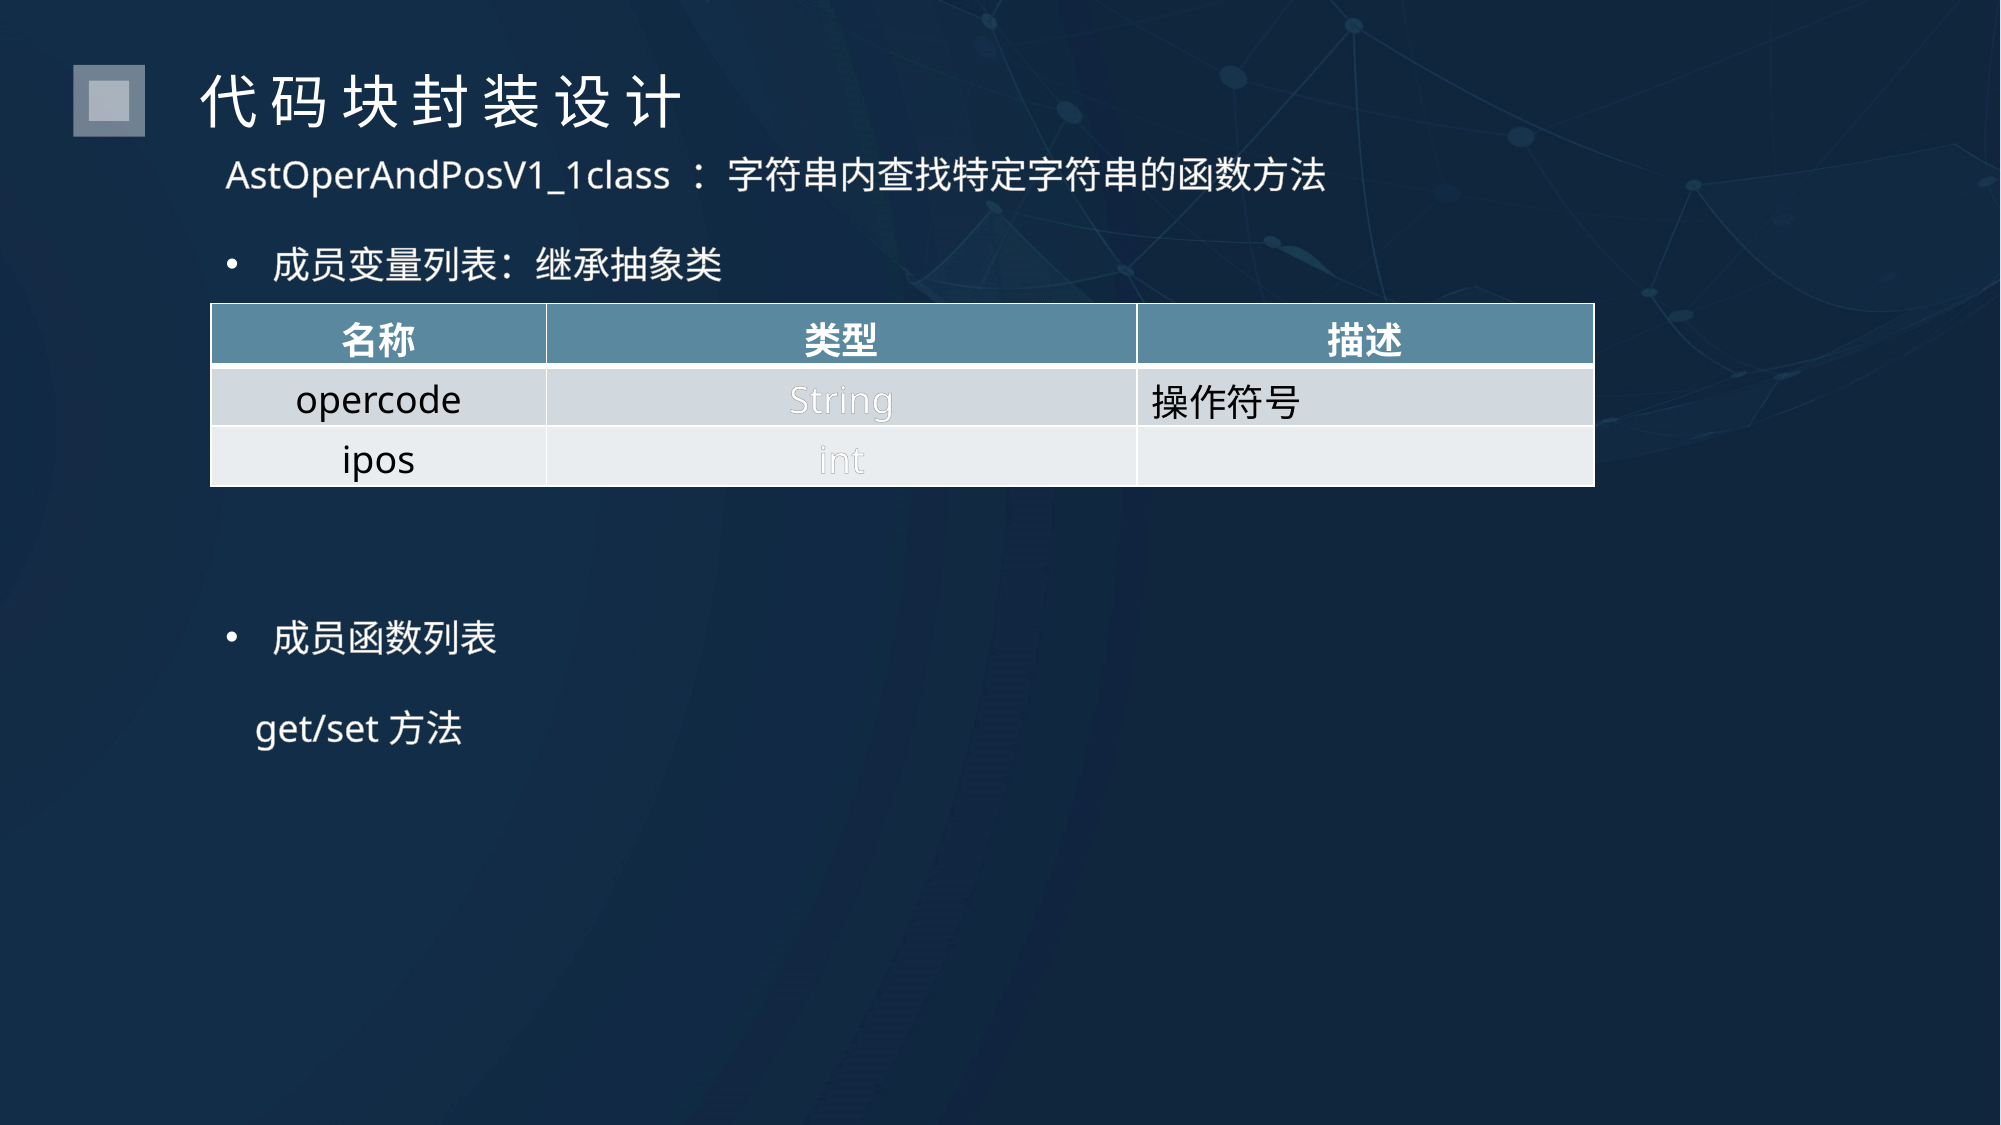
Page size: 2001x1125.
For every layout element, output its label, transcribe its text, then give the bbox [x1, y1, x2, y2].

table_cell ipos [212, 427, 546, 485]
table_cell String [547, 369, 1136, 425]
text_box AstOperAndPosV1_1class ：字符串内查找特定字符串的函数方法 成员变量列表：继承抽象类 [210, 143, 1785, 294]
table_cell opercode [212, 369, 546, 425]
table_cell int [547, 427, 1136, 485]
table_header 描述 [1138, 304, 1593, 363]
table_header 名称 [212, 304, 546, 363]
table_header 类型 [547, 304, 1136, 363]
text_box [73, 64, 145, 137]
text_box 代码块封装设计 [185, 57, 846, 143]
table_cell [1138, 427, 1593, 485]
picture [0, 0, 2001, 1125]
text_box 成员函数列表 get/set方法 [210, 606, 1848, 757]
table_cell 操作符号 [1138, 369, 1593, 425]
